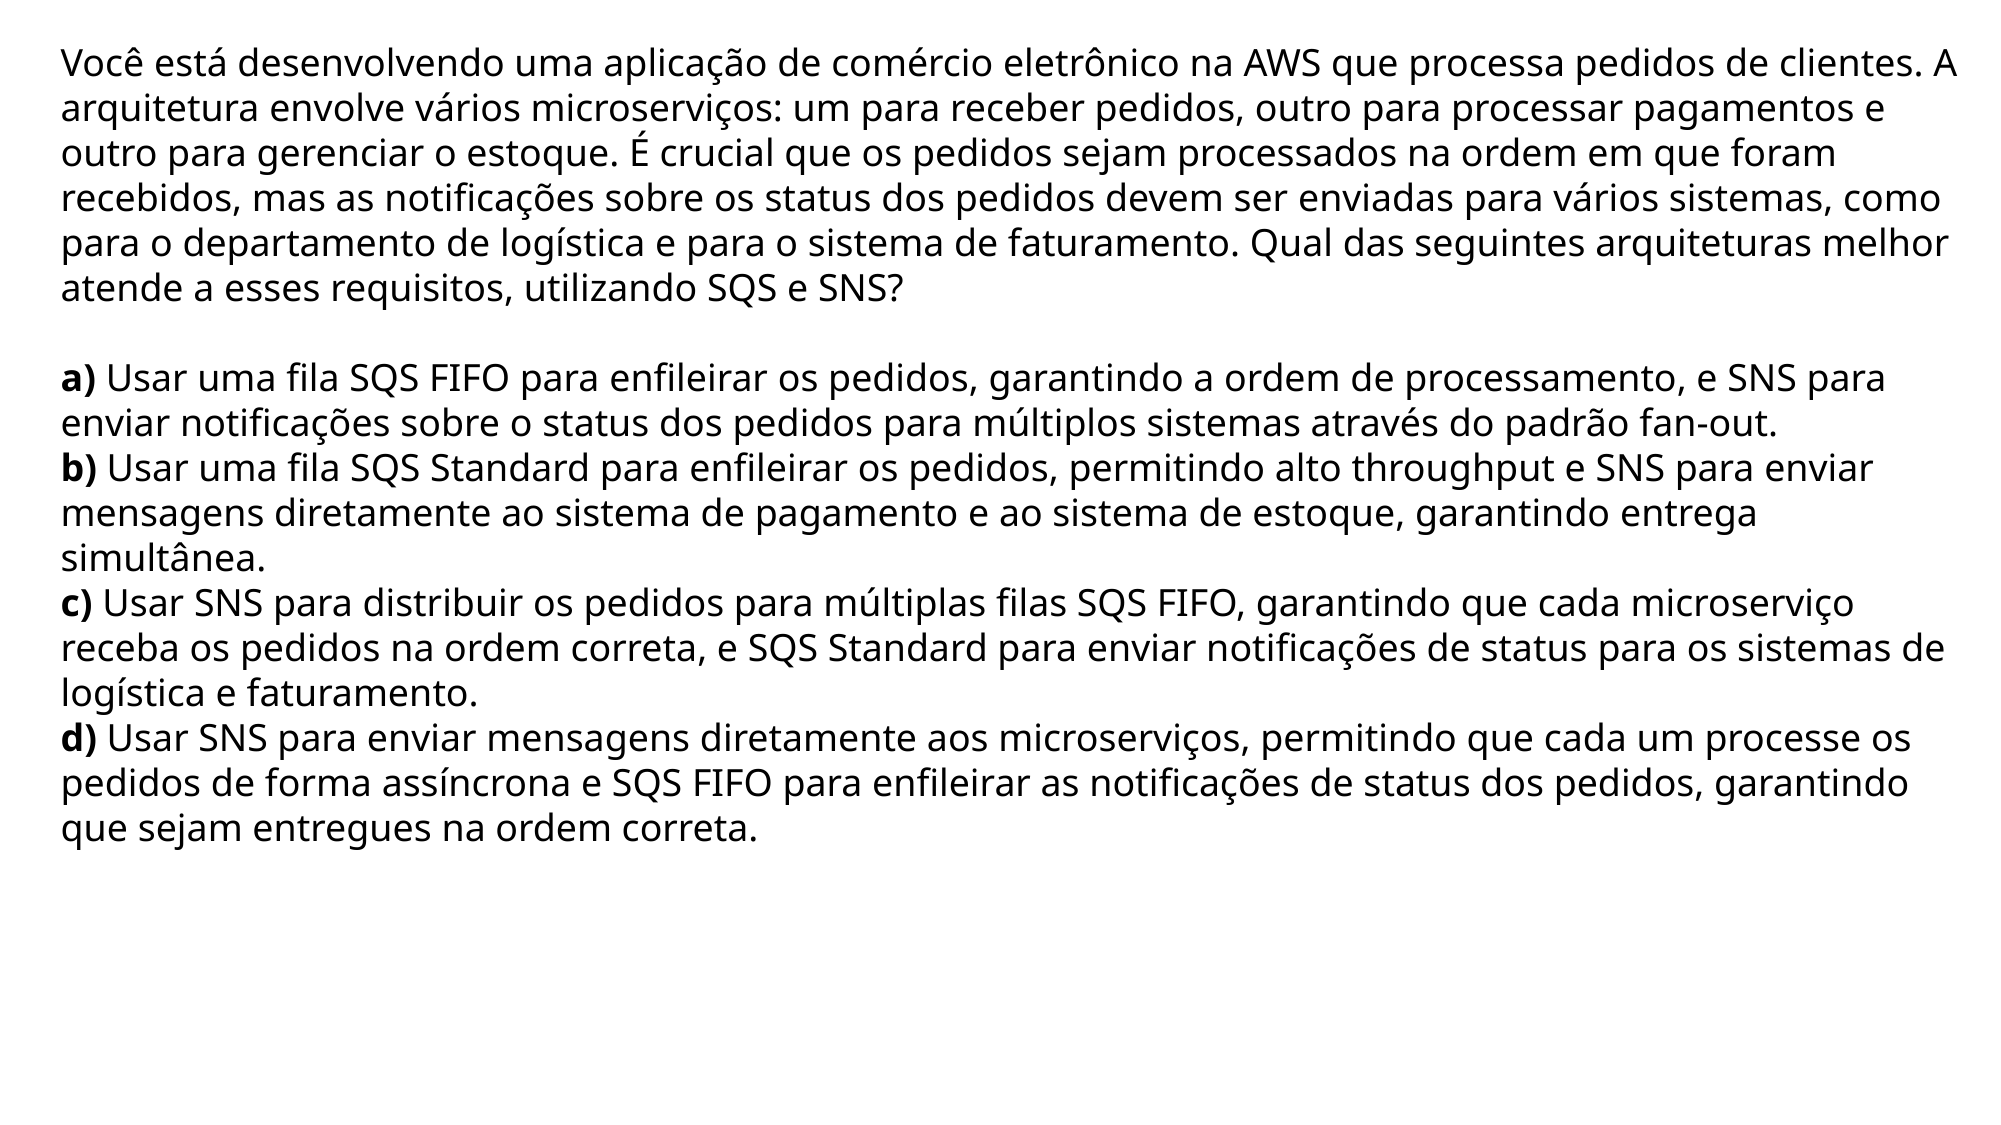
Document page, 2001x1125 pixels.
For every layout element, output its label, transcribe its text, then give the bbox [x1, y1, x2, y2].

text_box Você está desenvolvendo uma aplicação de comércio eletrônico na AWS que processa pedidos de clientes. A arquitetura envolve vários microserviços: um para receber pedidos, outro para processar pagamentos e outro para gerenciar o estoque. É crucial que os pedidos sejam processados na ordem em que foram recebidos, mas as notificações sobre os status dos pedidos devem ser enviadas para vários sistemas, como para o departamento de logística e para o sistema de faturamento. Qual das seguintes arquiteturas melhor atende a esses requisitos, utilizando SQS e SNS? a) Usar uma fila SQS FIFO para enfileirar os pedidos, garantindo a ordem de processamento, e SNS para enviar notificações sobre o status dos pedidos para múltiplos sistemas através do padrão fan-out. b) Usar uma fila SQS Standard para enfileirar os pedidos, permitindo alto throughput e SNS para enviar mensagens diretamente ao sistema de pagamento e ao sistema de estoque, garantindo entrega simultânea. c) Usar SNS para distribuir os pedidos para múltiplas filas SQS FIFO, garantindo que cada microserviço receba os pedidos na ordem correta, e SQS Standard para enviar notificações de status para os sistemas de logística e faturamento. d) Usar SNS para enviar mensagens diretamente aos microserviços, permitindo que cada um processe os pedidos de forma assíncrona e SQS FIFO para enfileirar as notificações de status dos pedidos, garantindo que sejam entregues na ordem correta. [45, 31, 1982, 857]
